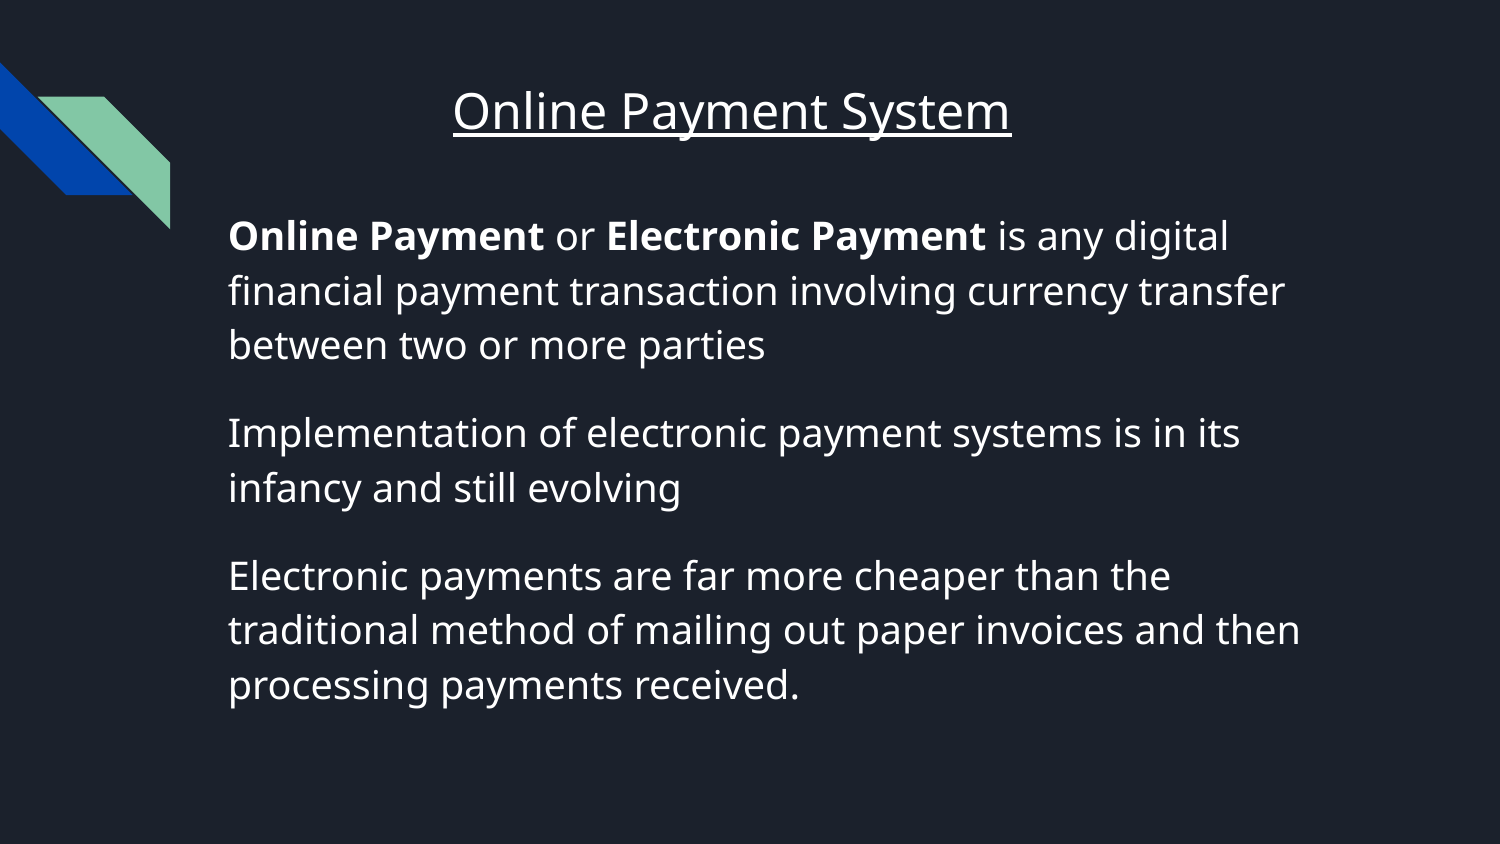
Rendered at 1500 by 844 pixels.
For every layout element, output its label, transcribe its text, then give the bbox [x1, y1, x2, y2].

title Online Payment System [212, 64, 1368, 157]
list Online Payment or Electronic Payment is any digital financial payment transaction involving currency transfer between two or more parties Implementation of electronic payment systems is in its infancy and still evolving Electronic payments are far more cheaper than the traditional method of mailing out paper invoices and then processing payments received. [212, 189, 1368, 735]
